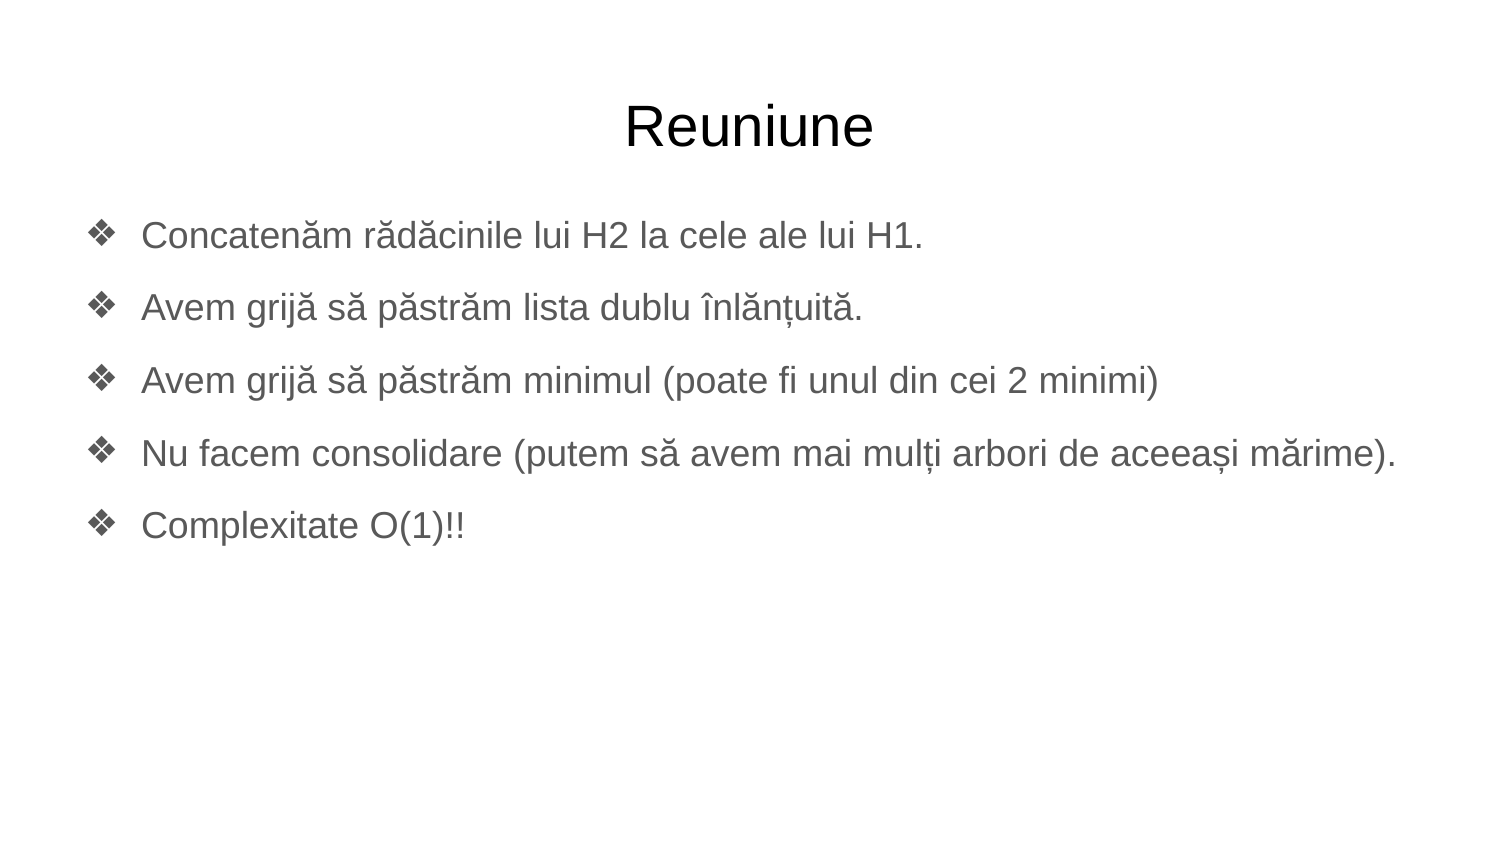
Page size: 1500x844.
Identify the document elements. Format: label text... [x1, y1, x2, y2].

title Reuniune [51, 72, 1449, 167]
list Concatenăm rădăcinile lui H2 la cele ale lui H1. Avem grijă să păstrăm lista dublu înlănțuită. Avem grijă să păstrăm minimul (poate fi unul din cei 2 minimi) Nu facem consolidare (putem să avem mai mulți arbori de aceeași mărime). Complexitate O(1)!! [51, 189, 1449, 750]
